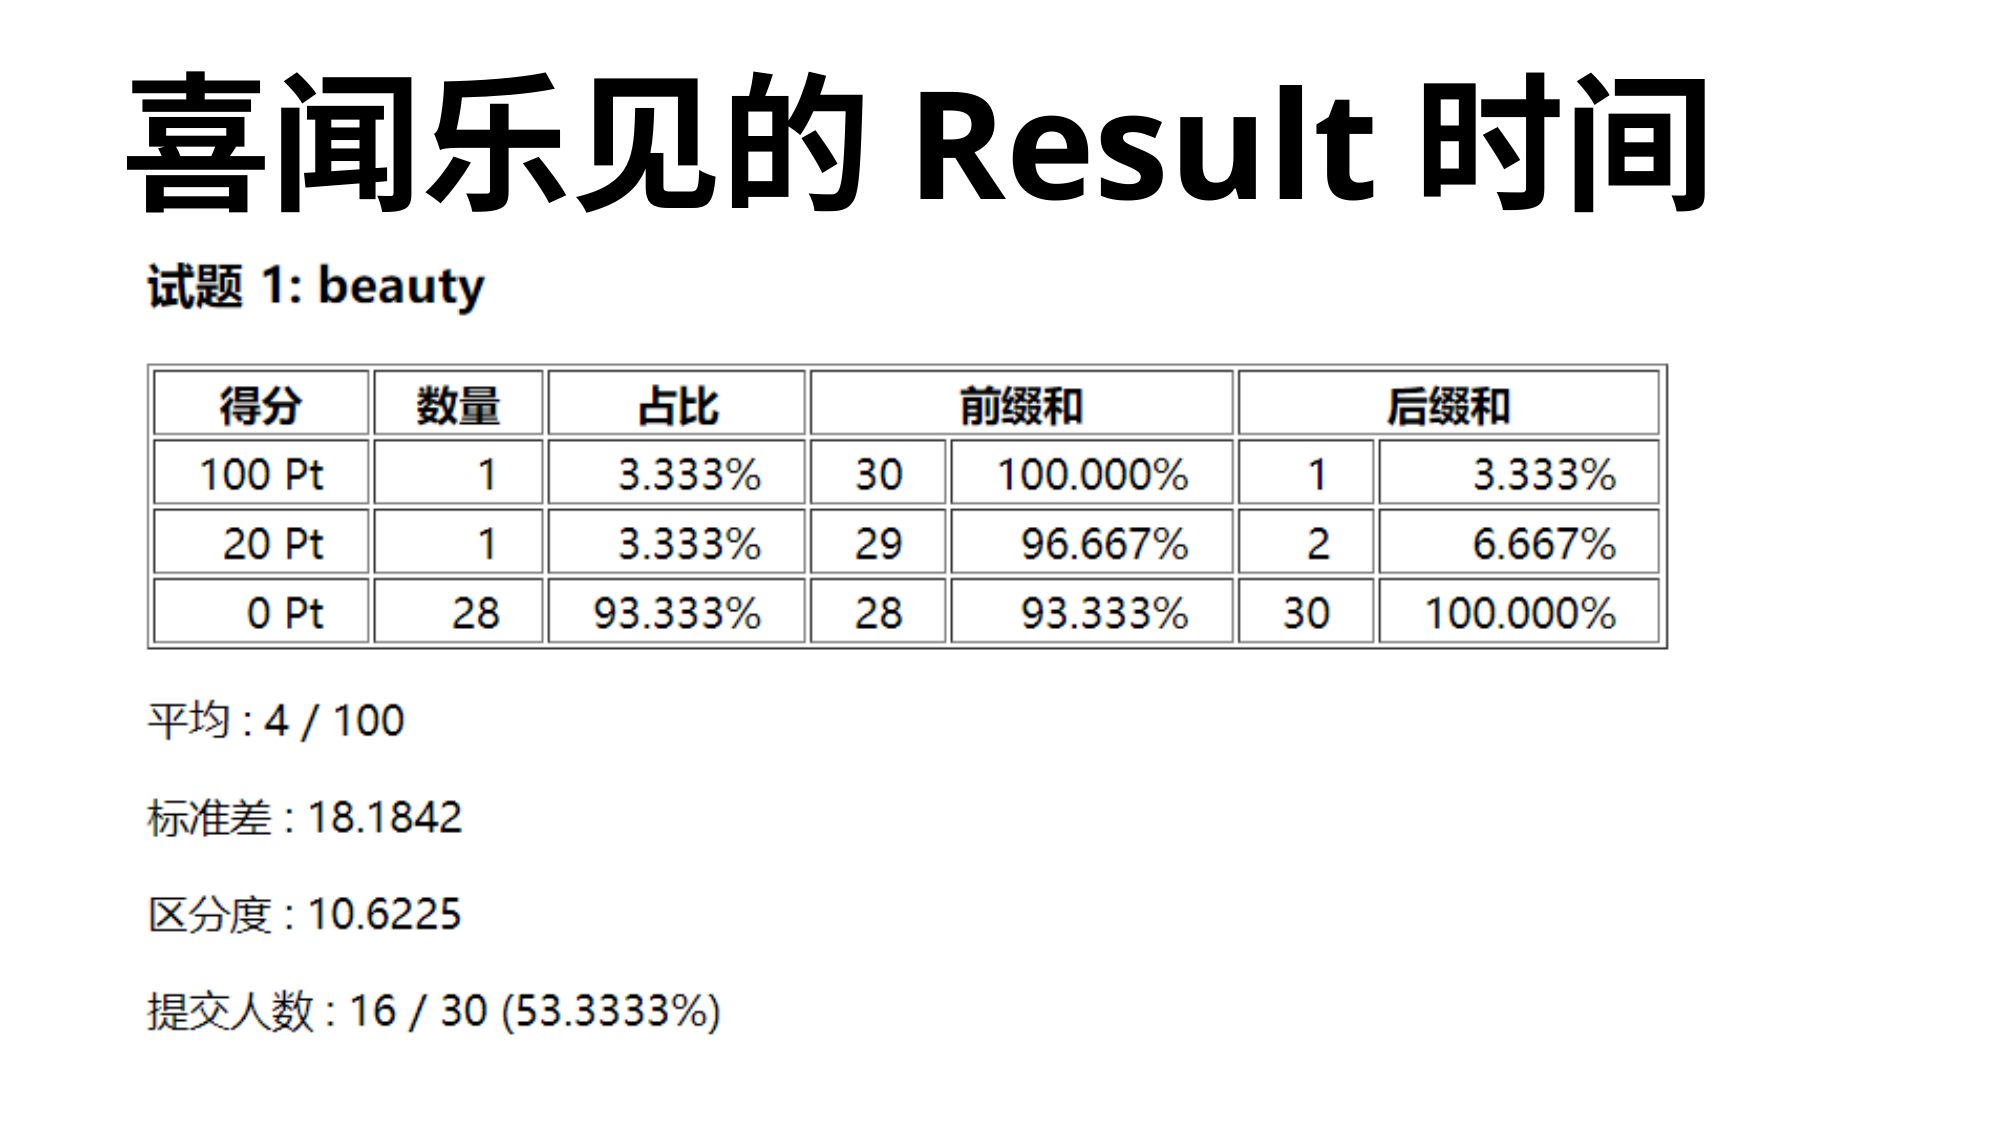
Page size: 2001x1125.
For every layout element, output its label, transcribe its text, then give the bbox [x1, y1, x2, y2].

picture [137, 259, 1717, 1041]
title 喜闻乐见的Result时间 [106, 42, 1832, 260]
